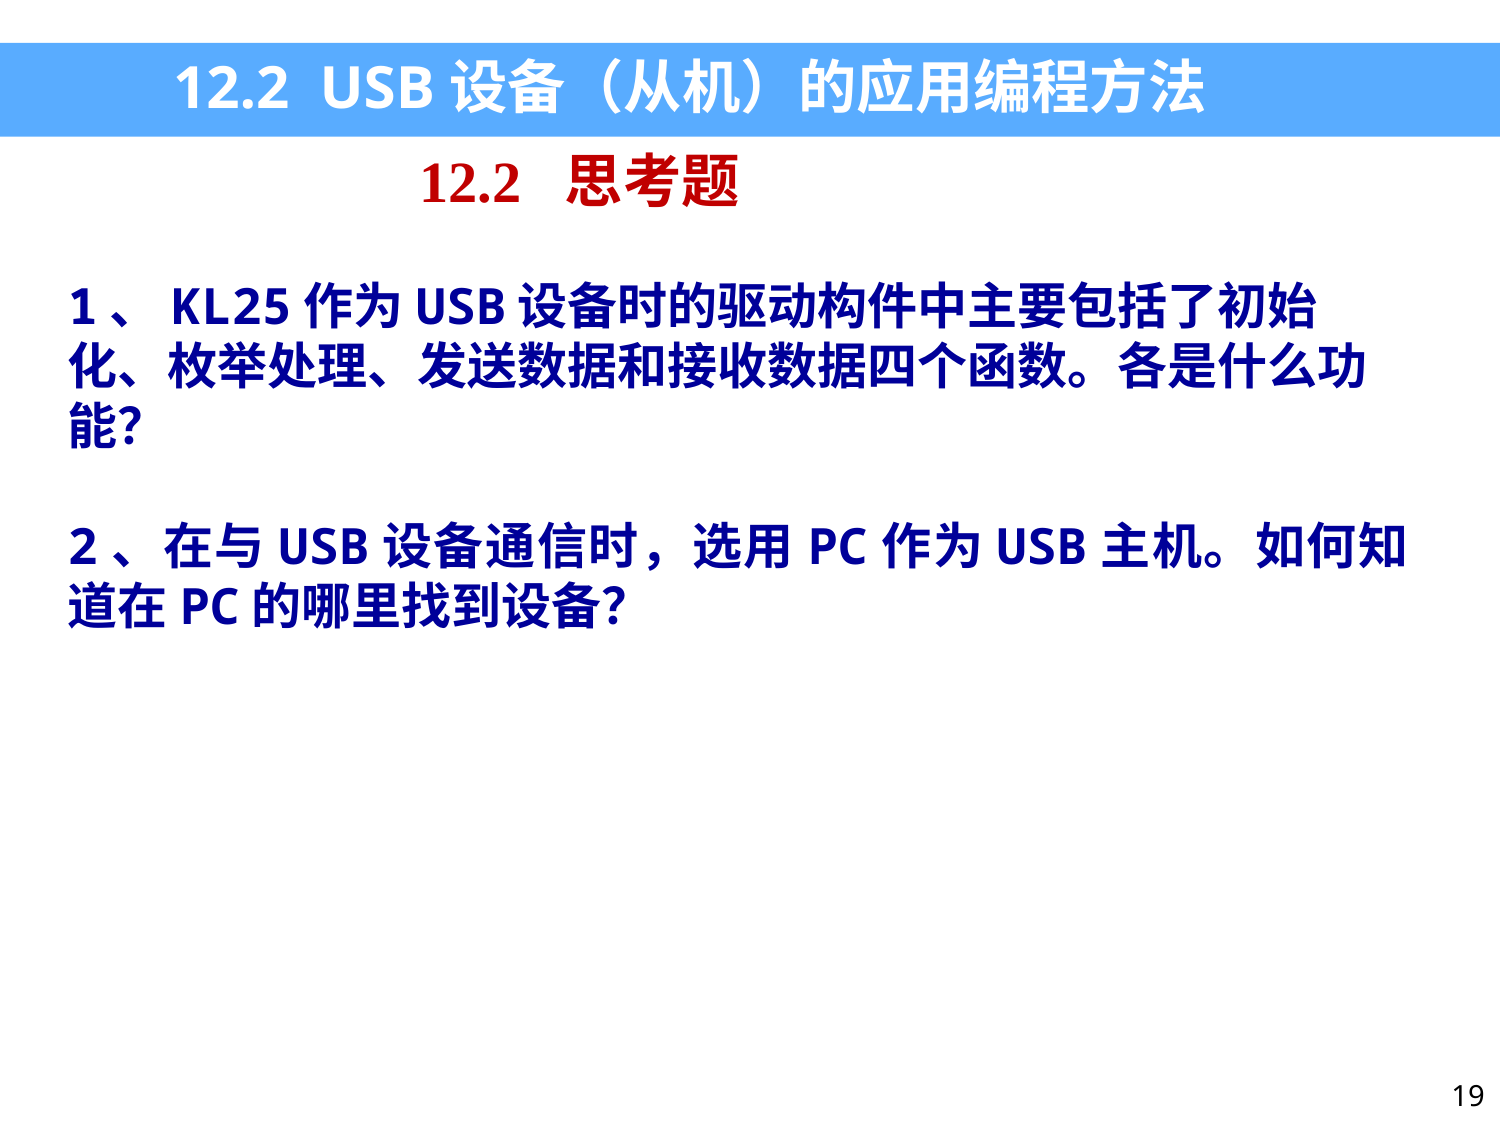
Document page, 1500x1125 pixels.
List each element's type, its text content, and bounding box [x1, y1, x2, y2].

text_box 1、KL25作为USB设备时的驱动构件中主要包括了初始化、枚举处理、发送数据和接收数据四个函数。各是什么功能？ 2、在与USB设备通信时，选用PC作为USB主机。如何知道在PC的哪里找到设备？ [53, 267, 1424, 642]
slide_number 19 [1149, 1049, 1500, 1125]
text_box 12.2 思考题 [404, 137, 755, 222]
text_box 12.2 USB设备（从机）的应用编程方法 [158, 42, 1222, 128]
